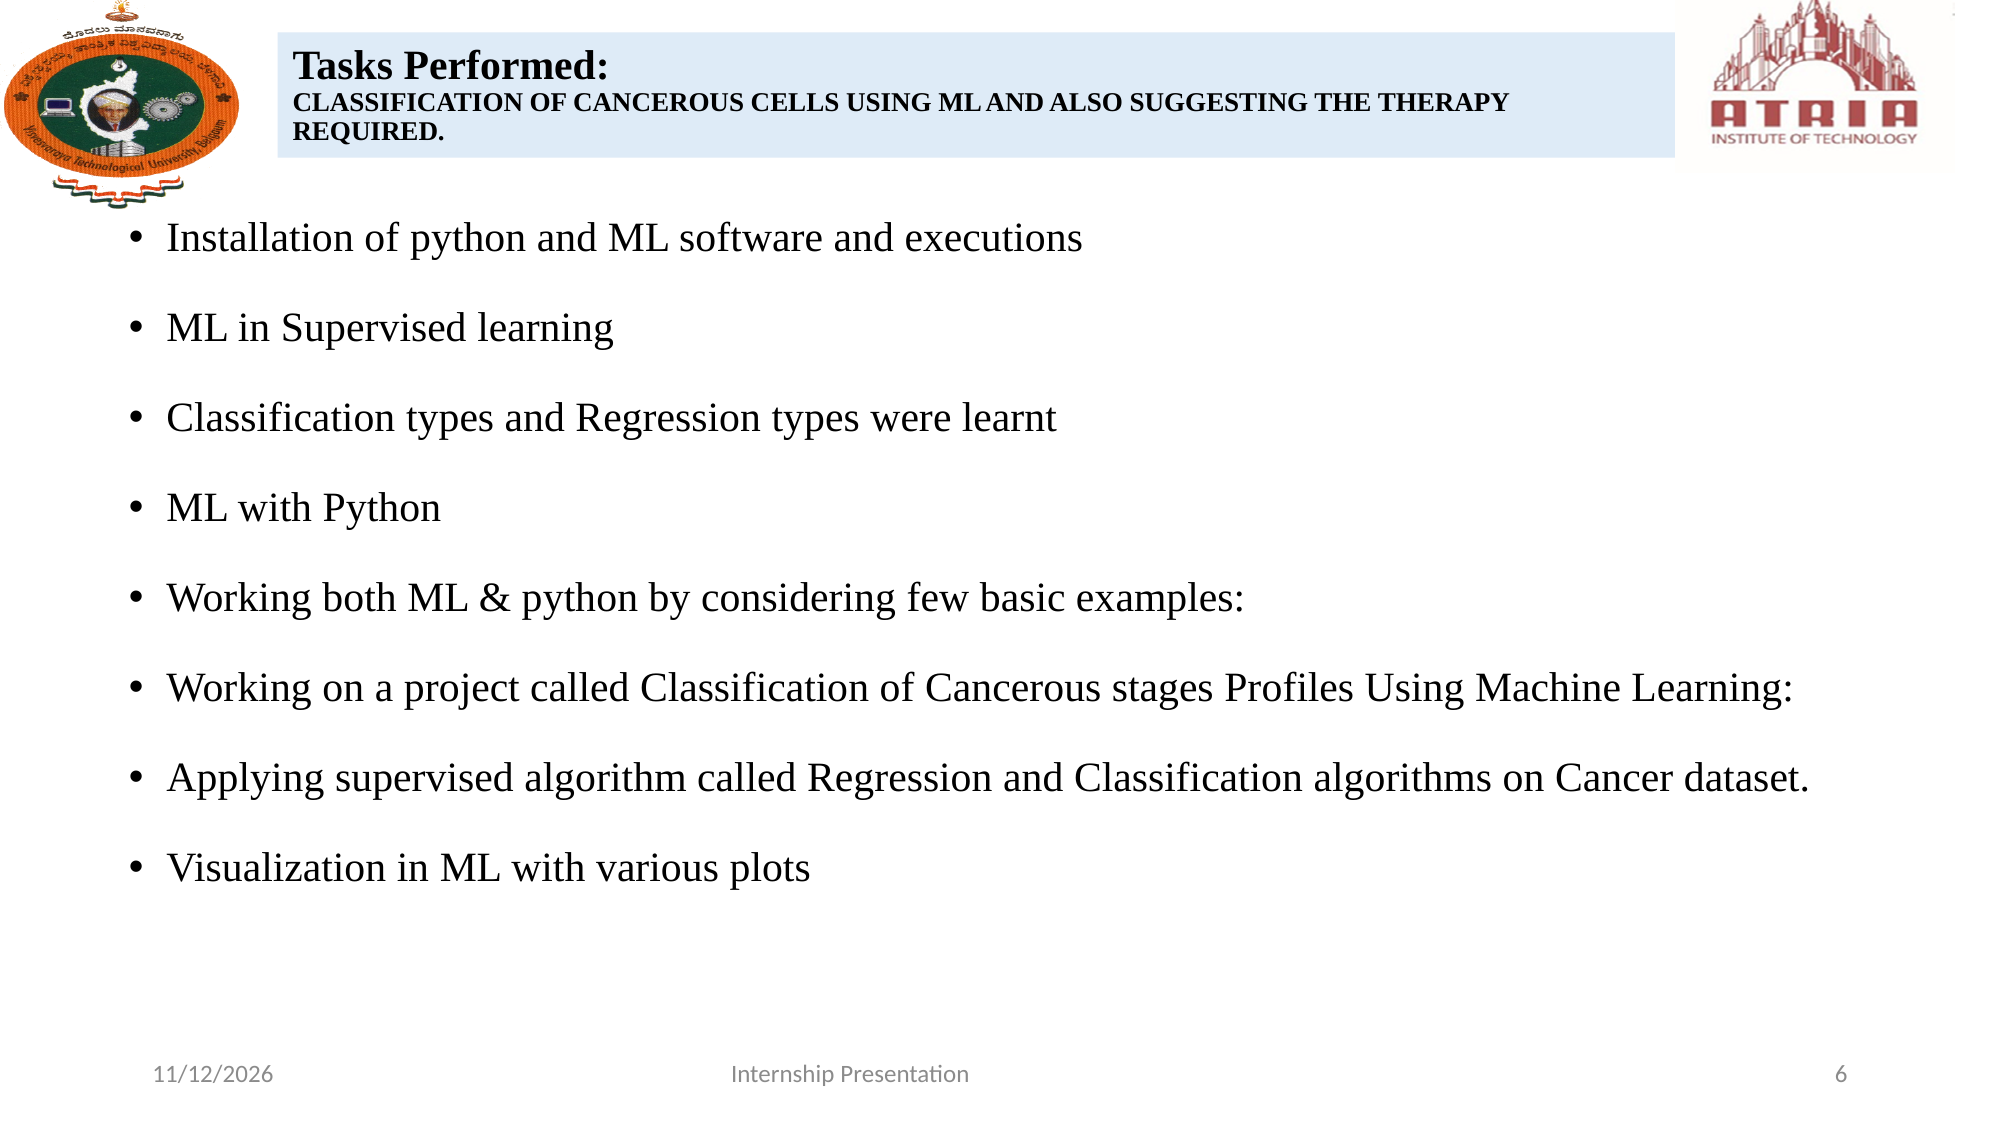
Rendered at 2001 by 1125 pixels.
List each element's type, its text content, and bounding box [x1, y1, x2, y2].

picture [1675, 0, 1955, 173]
footer Internship Presentation [662, 1042, 1338, 1103]
text_box Tasks Performed: CLASSIFICATION OF CANCEROUS CELLS USING ML AND ALSO SUGGESTING THE THERAPY REQUIRED. [277, 32, 1675, 158]
slide_number 6 [1412, 1042, 1863, 1103]
picture [0, 0, 244, 209]
list Installation of python and ML software and executions ML in Supervised learning Classification types and Regression types were learnt ML with Python Working both ML & python by considering few basic examples: Working on a project called Classification of Cancerous stages Profiles Using Machine Learning: Applying supervised algorithm called Regression and Classification algorithms on Cancer dataset. Visualization in ML with various plots [113, 208, 1904, 1041]
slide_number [137, 1042, 588, 1103]
